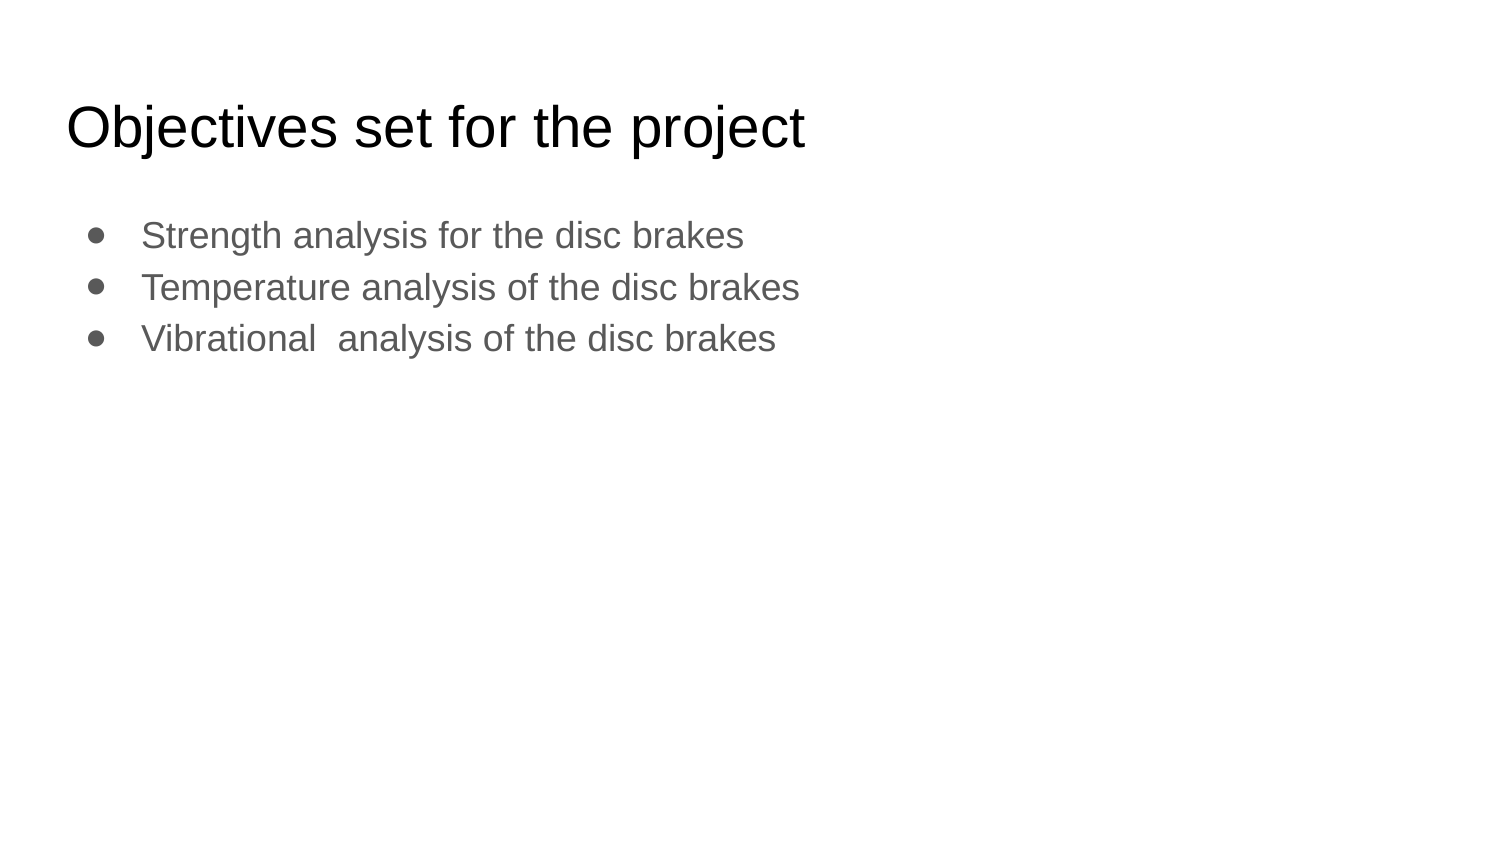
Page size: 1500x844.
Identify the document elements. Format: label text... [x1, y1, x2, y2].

list Strength analysis for the disc brakes Temperature analysis of the disc brakes Vibrational analysis of the disc brakes [51, 189, 1449, 750]
title Objectives set for the project [51, 74, 1449, 169]
